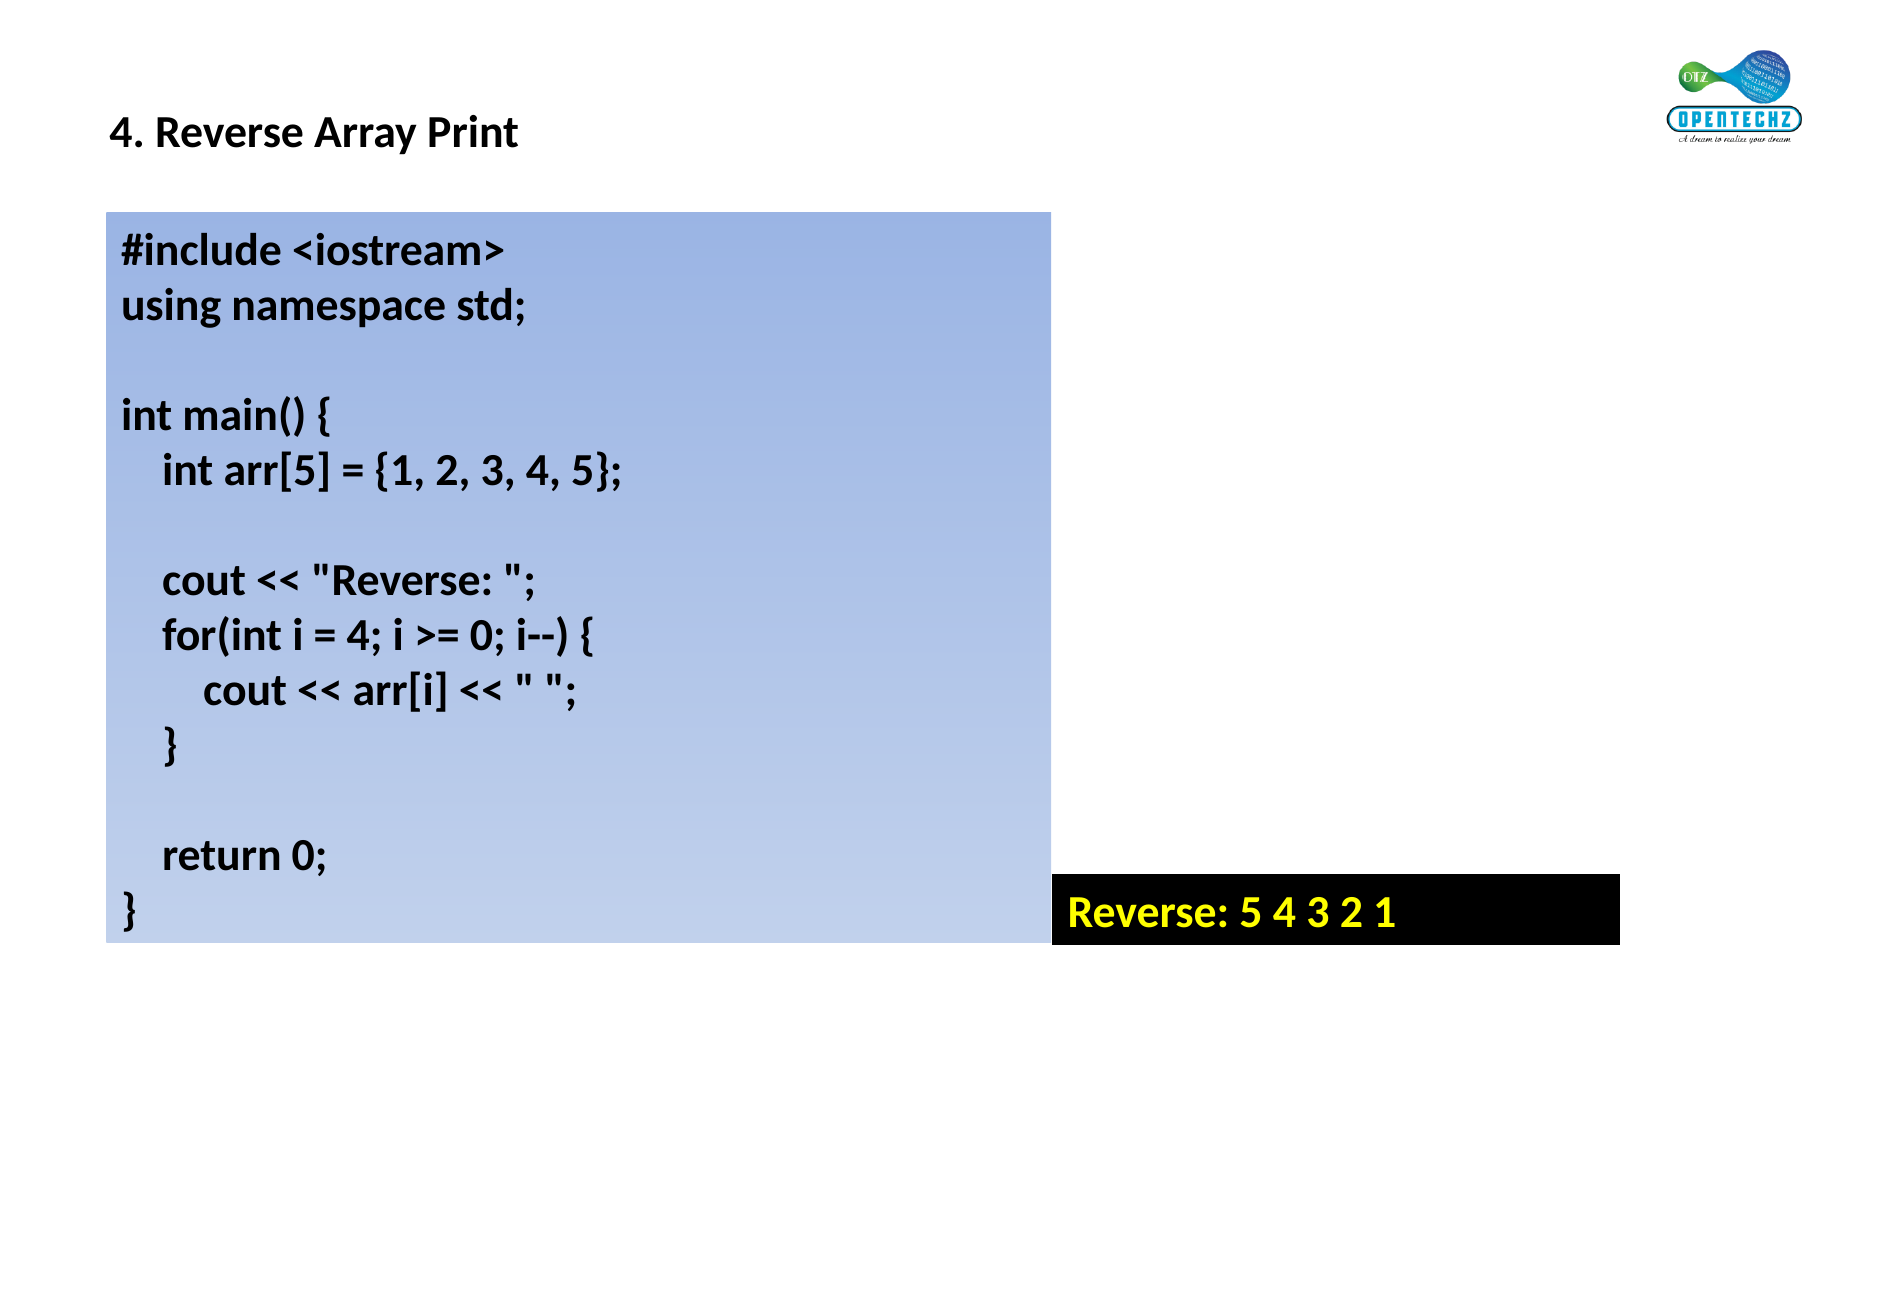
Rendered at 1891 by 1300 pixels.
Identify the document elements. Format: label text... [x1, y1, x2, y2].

text_box #include <iostream> using namespace std; int main() { int arr[5] = {1, 2, 3, 4, 5}; cout << "Reverse: "; for(int i = 4; i >= 0; i--) { cout << arr[i] << " "; } return 0; } [106, 212, 1052, 943]
picture [1654, 35, 1815, 154]
text_box Reverse: 5 4 3 2 1 [1052, 874, 1620, 945]
text_box 4. Reverse Array Print [94, 94, 804, 165]
